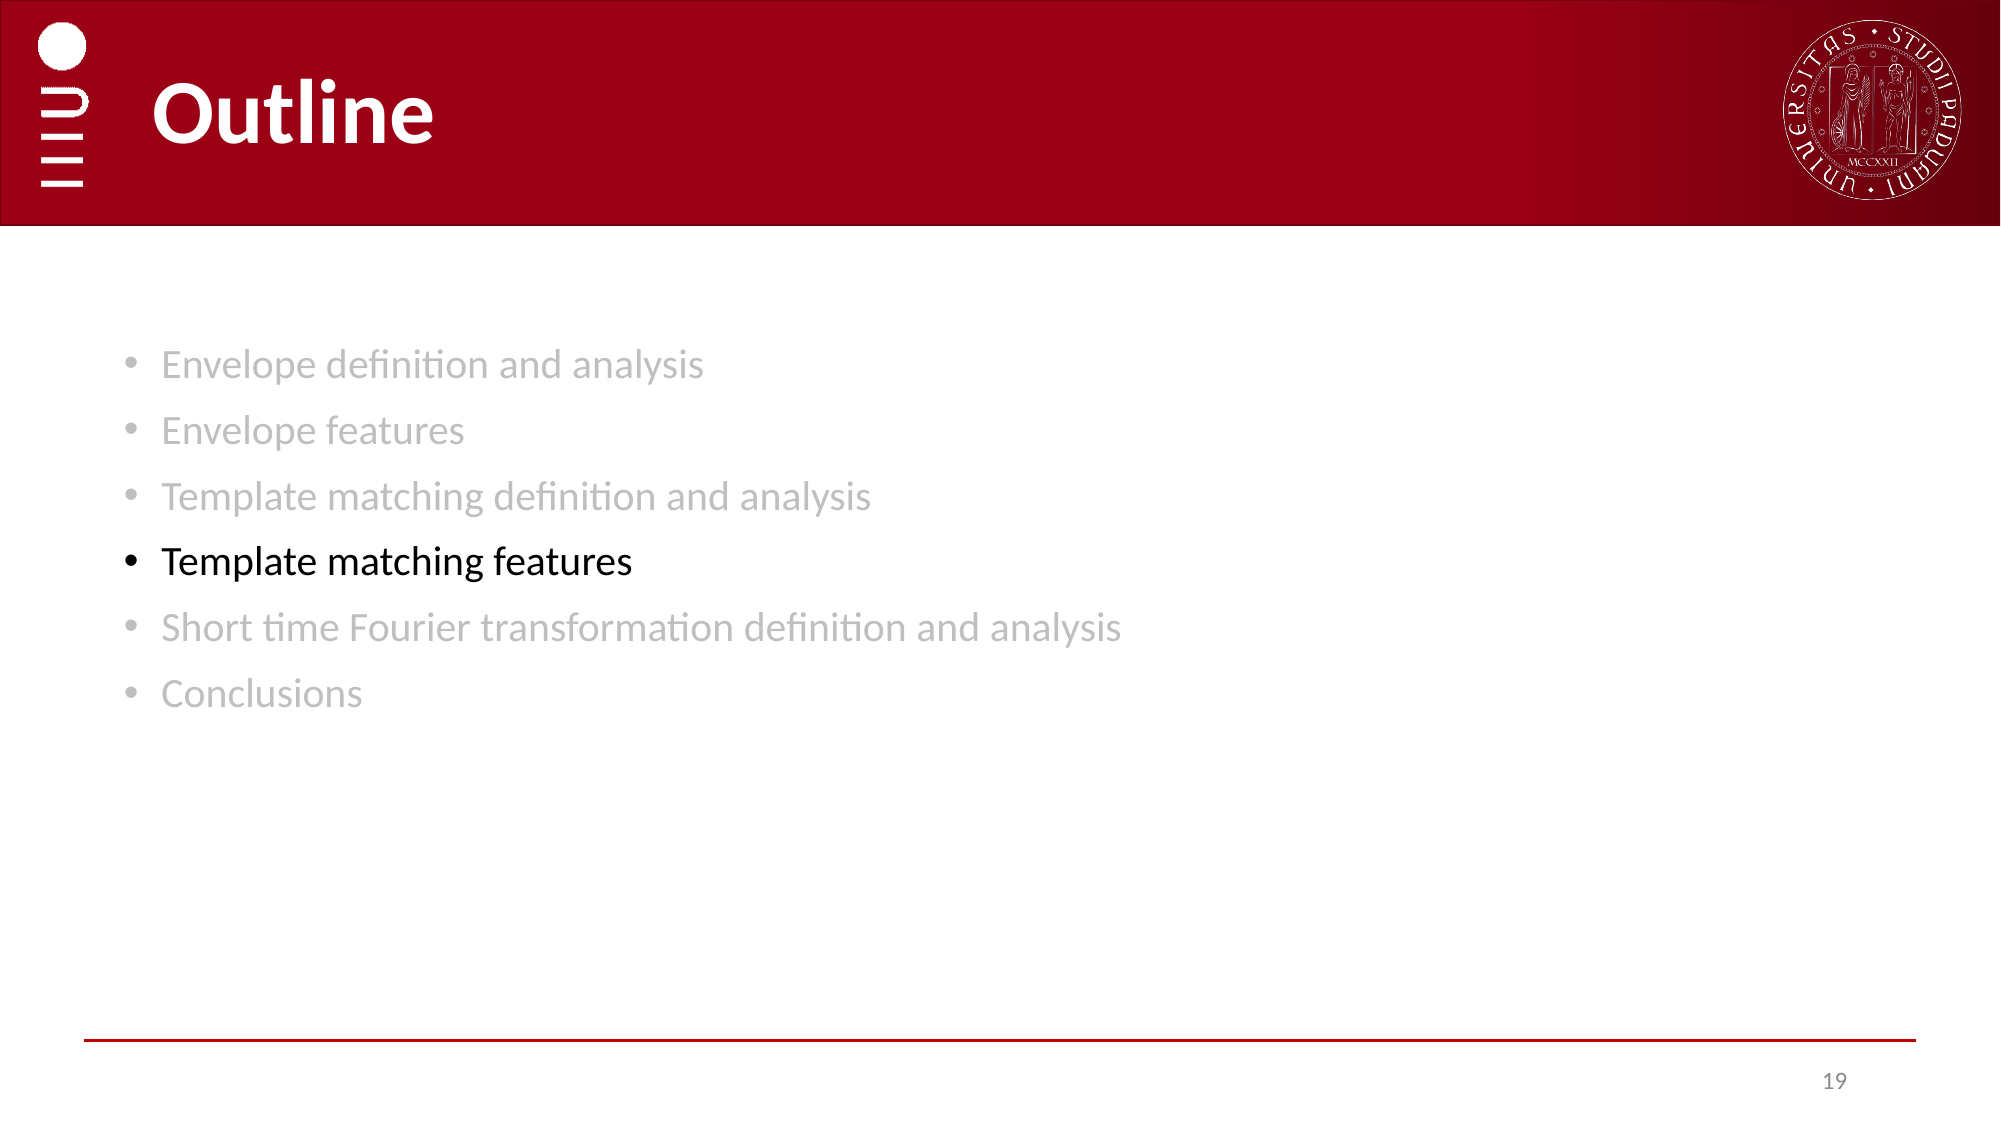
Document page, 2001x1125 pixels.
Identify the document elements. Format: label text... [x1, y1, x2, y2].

slide_number 19 [1412, 1049, 1863, 1110]
picture [1783, 20, 1963, 200]
list Envelope definition and analysis Envelope features Template matching definition and analysis Template matching features Short time Fourier transformation definition and analysis Conclusions [109, 334, 1766, 967]
title Outline [137, 34, 1610, 194]
